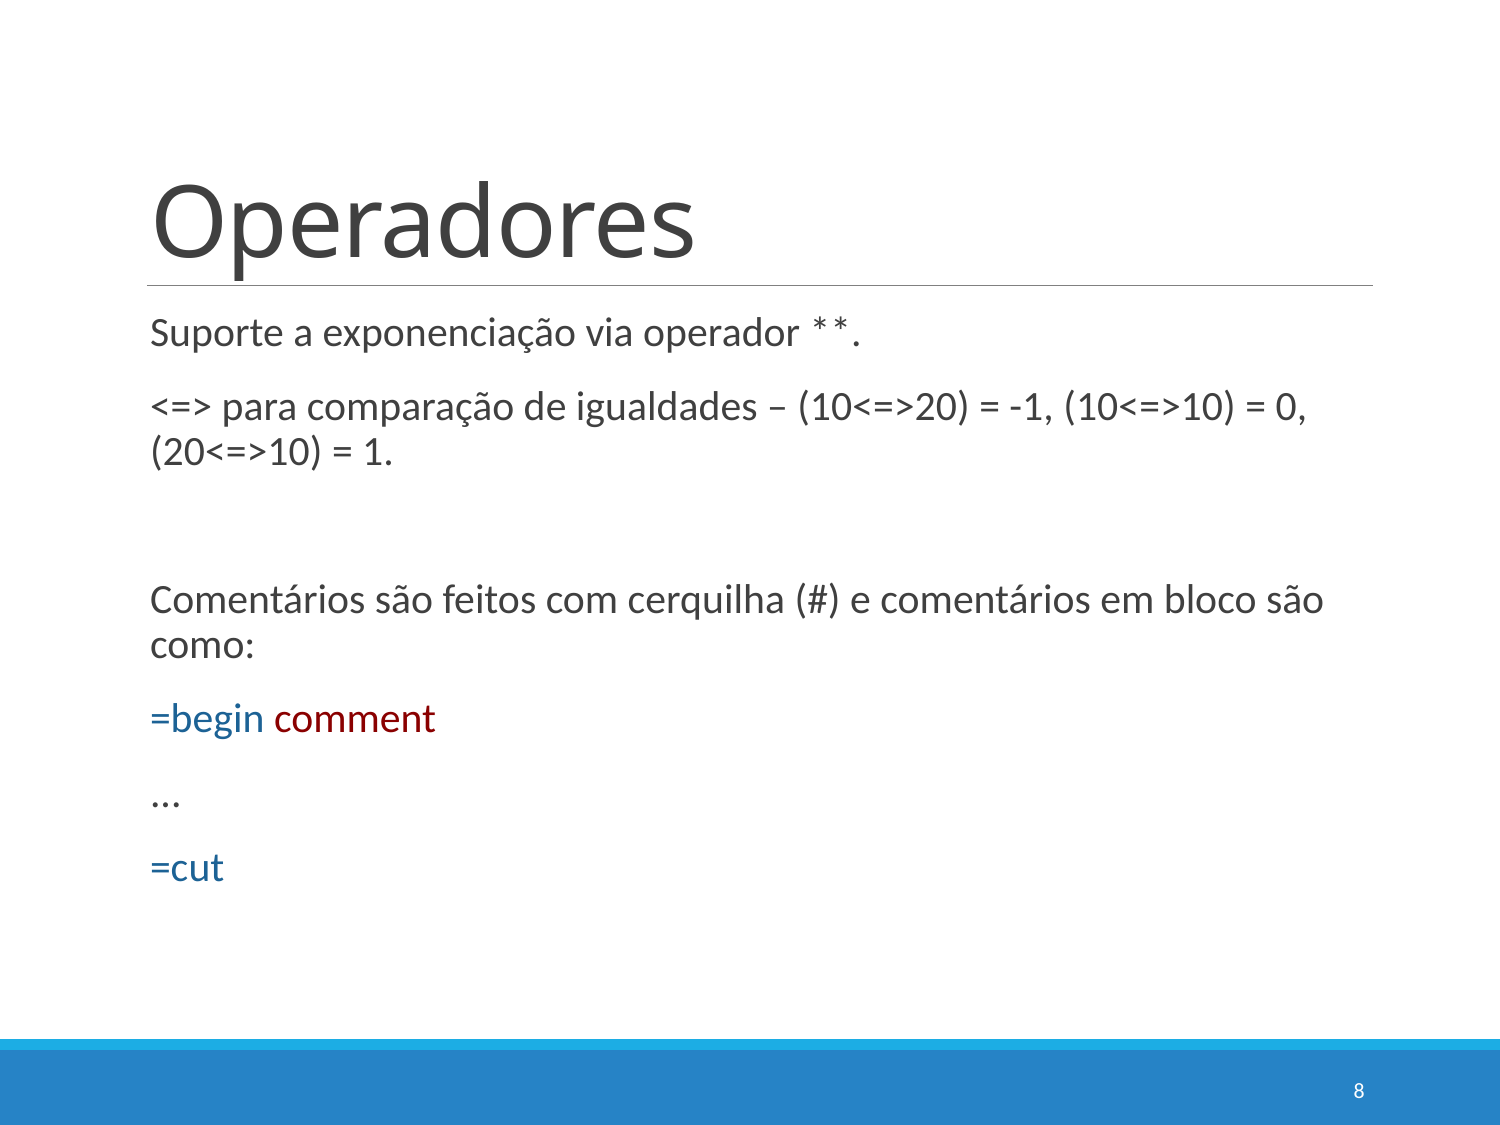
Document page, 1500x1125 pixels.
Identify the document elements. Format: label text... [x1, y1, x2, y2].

slide_number 8 [1218, 1059, 1380, 1120]
title Operadores [135, 47, 1373, 285]
list Suporte a exponenciação via operador **. <=> para comparação de igualdades – (10<=>20) = -1, (10<=>10) = 0, (20<=>10) = 1. Comentários são feitos com cerquilha (#) e comentários em bloco são como: =begin comment ... =cut [135, 302, 1373, 963]
